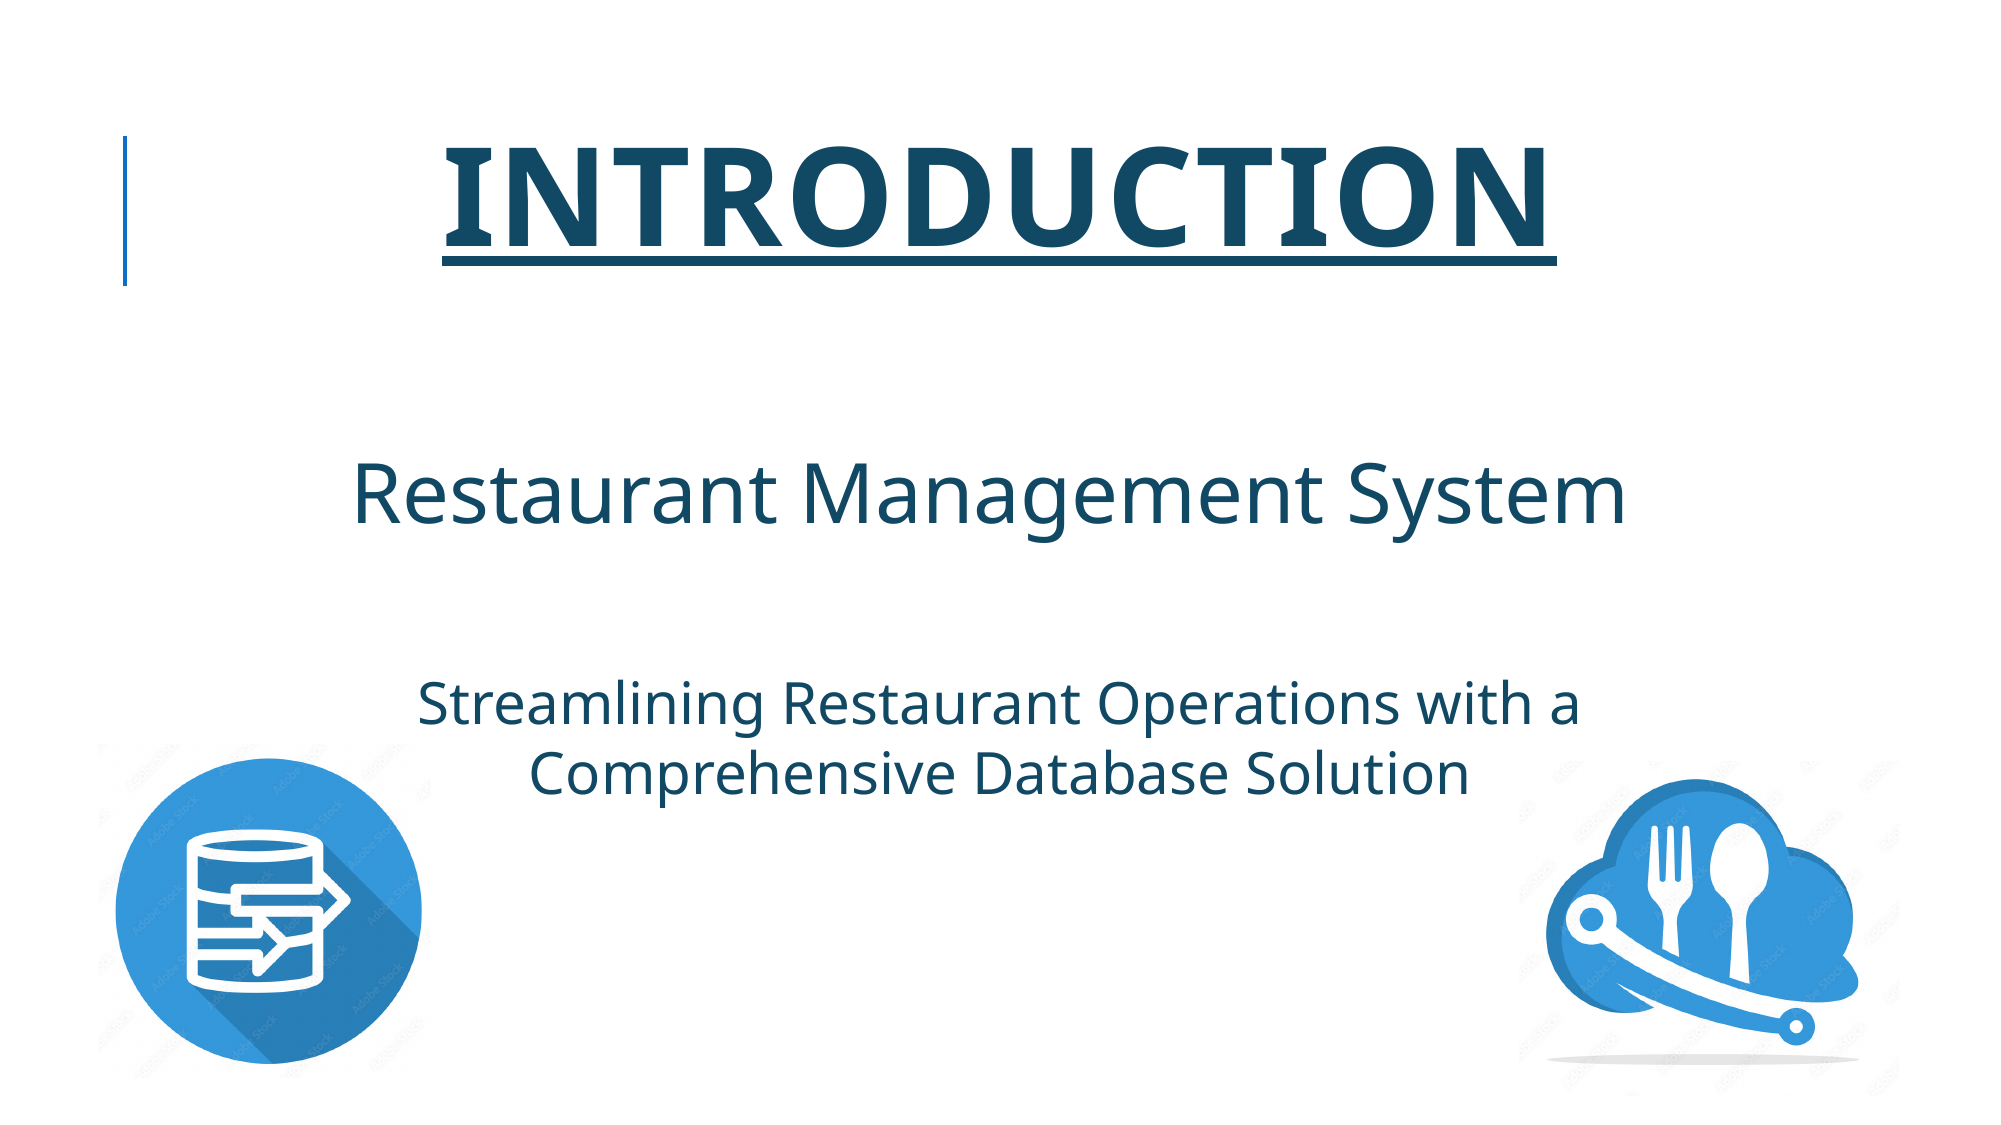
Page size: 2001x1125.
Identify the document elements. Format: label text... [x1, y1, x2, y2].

list Restaurant Management System [178, 417, 1822, 620]
picture [1519, 761, 1900, 1096]
picture [98, 744, 431, 1079]
text_box Streamlining Restaurant Operations with a Comprehensive Database Solution [232, 658, 1768, 859]
title Introduction [178, 123, 1822, 289]
